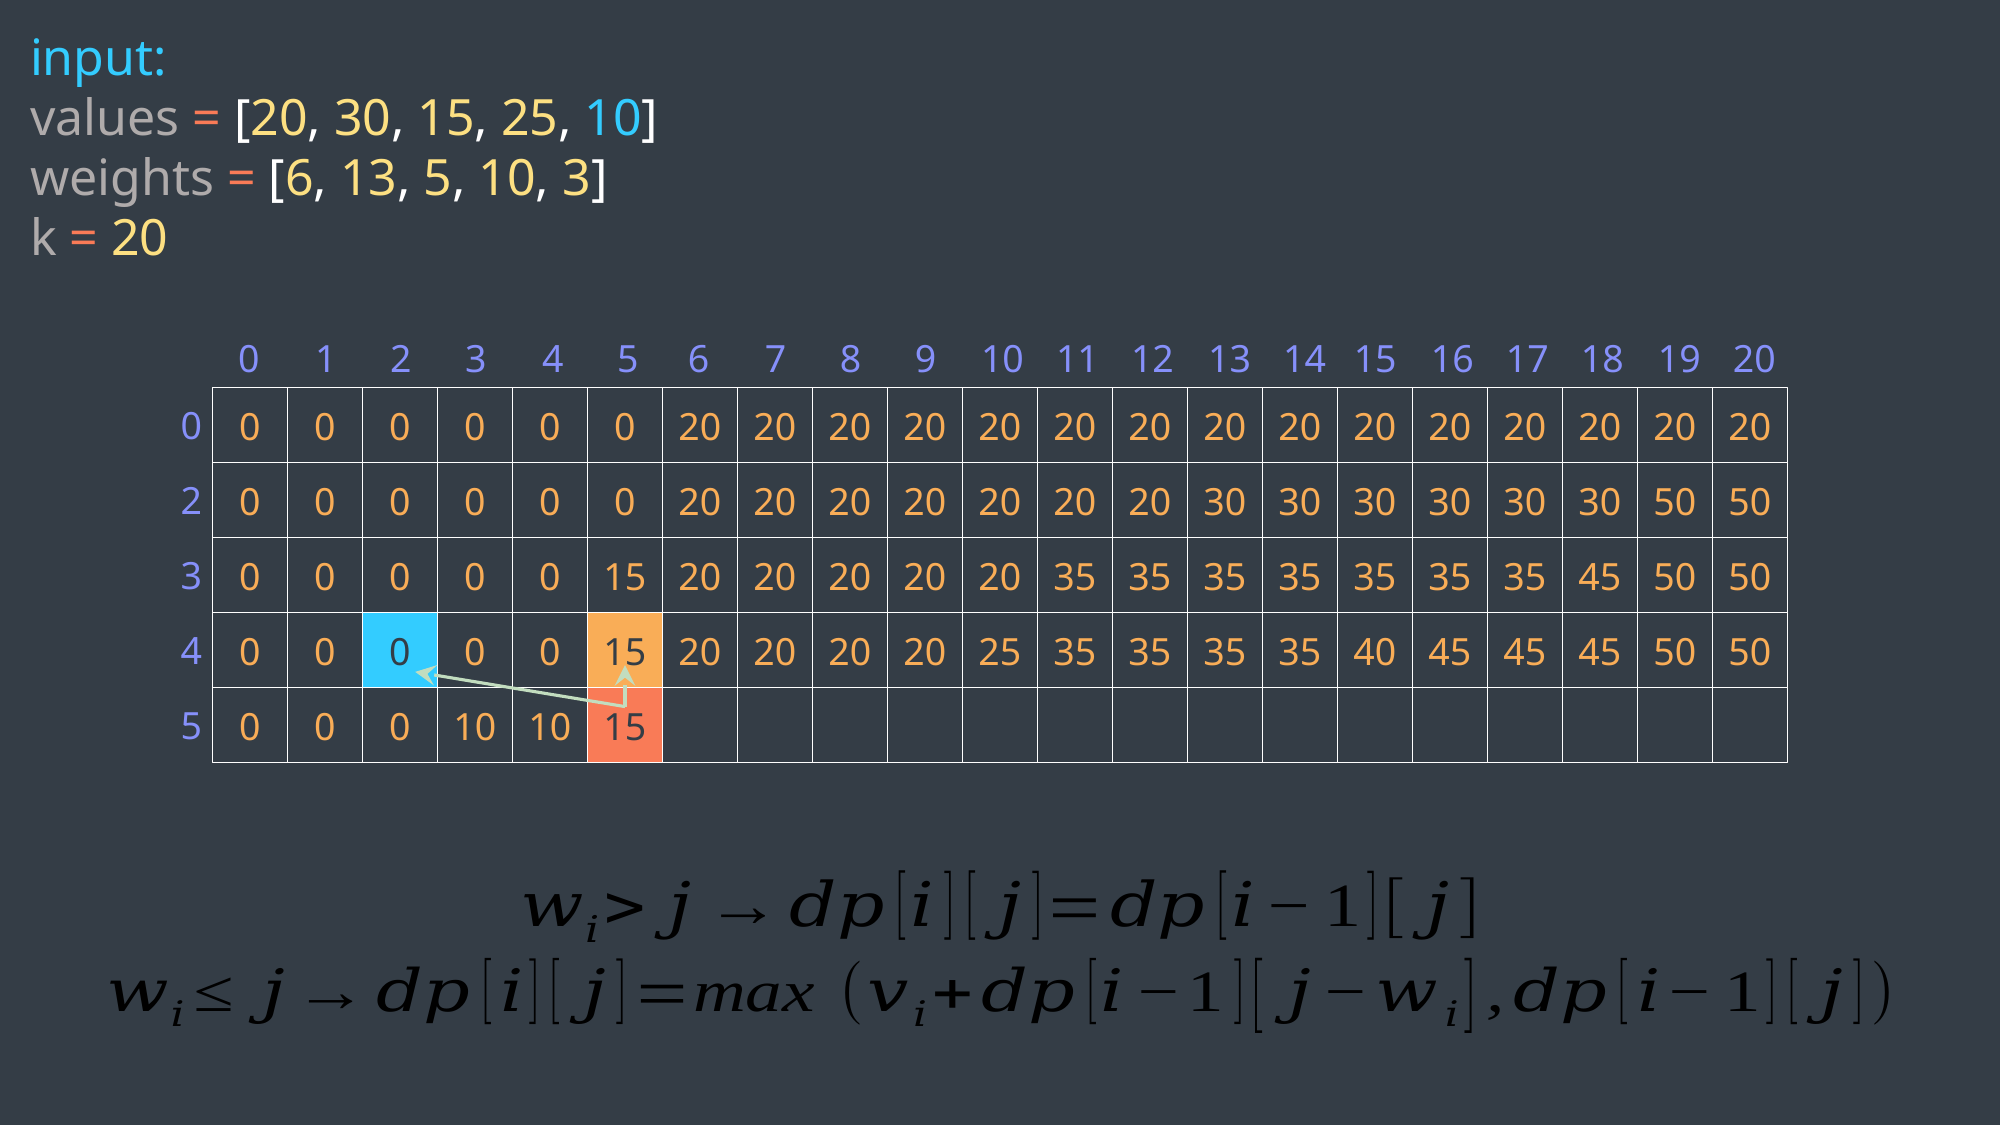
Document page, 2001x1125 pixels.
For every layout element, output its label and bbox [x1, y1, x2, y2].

text_box [15, 17, 684, 273]
text_box [164, 328, 1799, 763]
